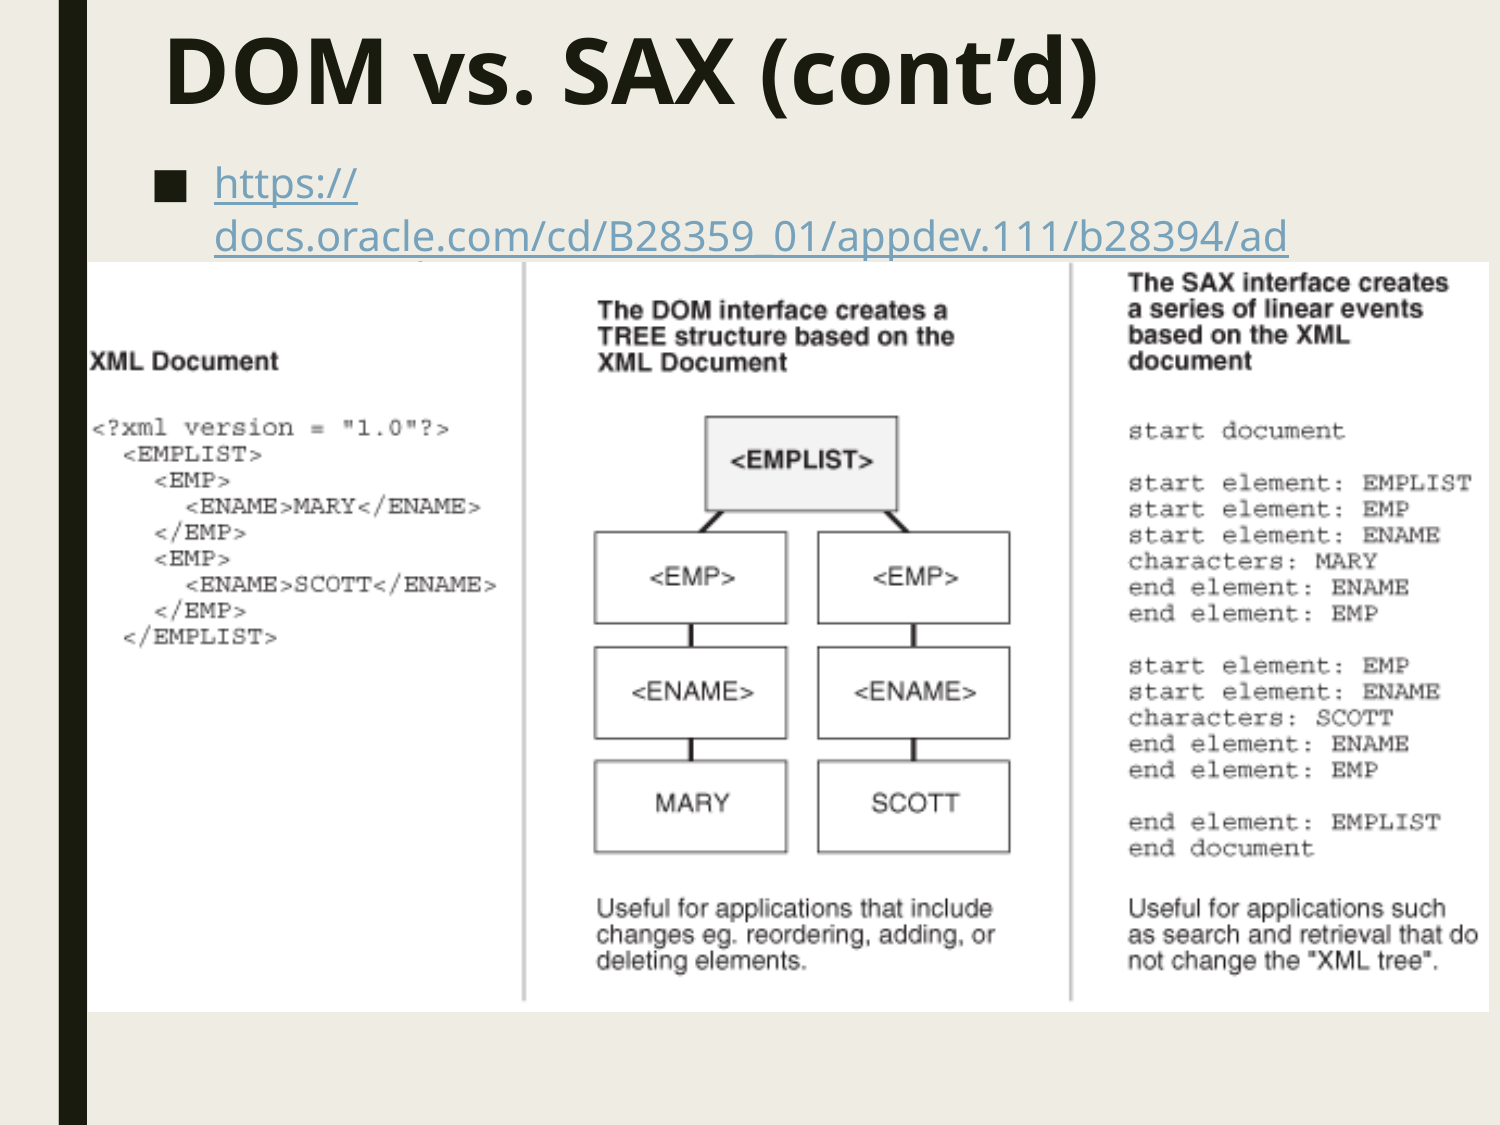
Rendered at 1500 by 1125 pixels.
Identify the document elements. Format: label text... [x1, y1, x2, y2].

title DOM vs. SAX (cont’d) [147, 19, 1329, 190]
picture [88, 262, 1489, 1012]
list https://docs.oracle.com/cd/B28359_01/appdev.111/b28394/adx_j_parser.htm#ADXDK19097 [135, 149, 1317, 262]
